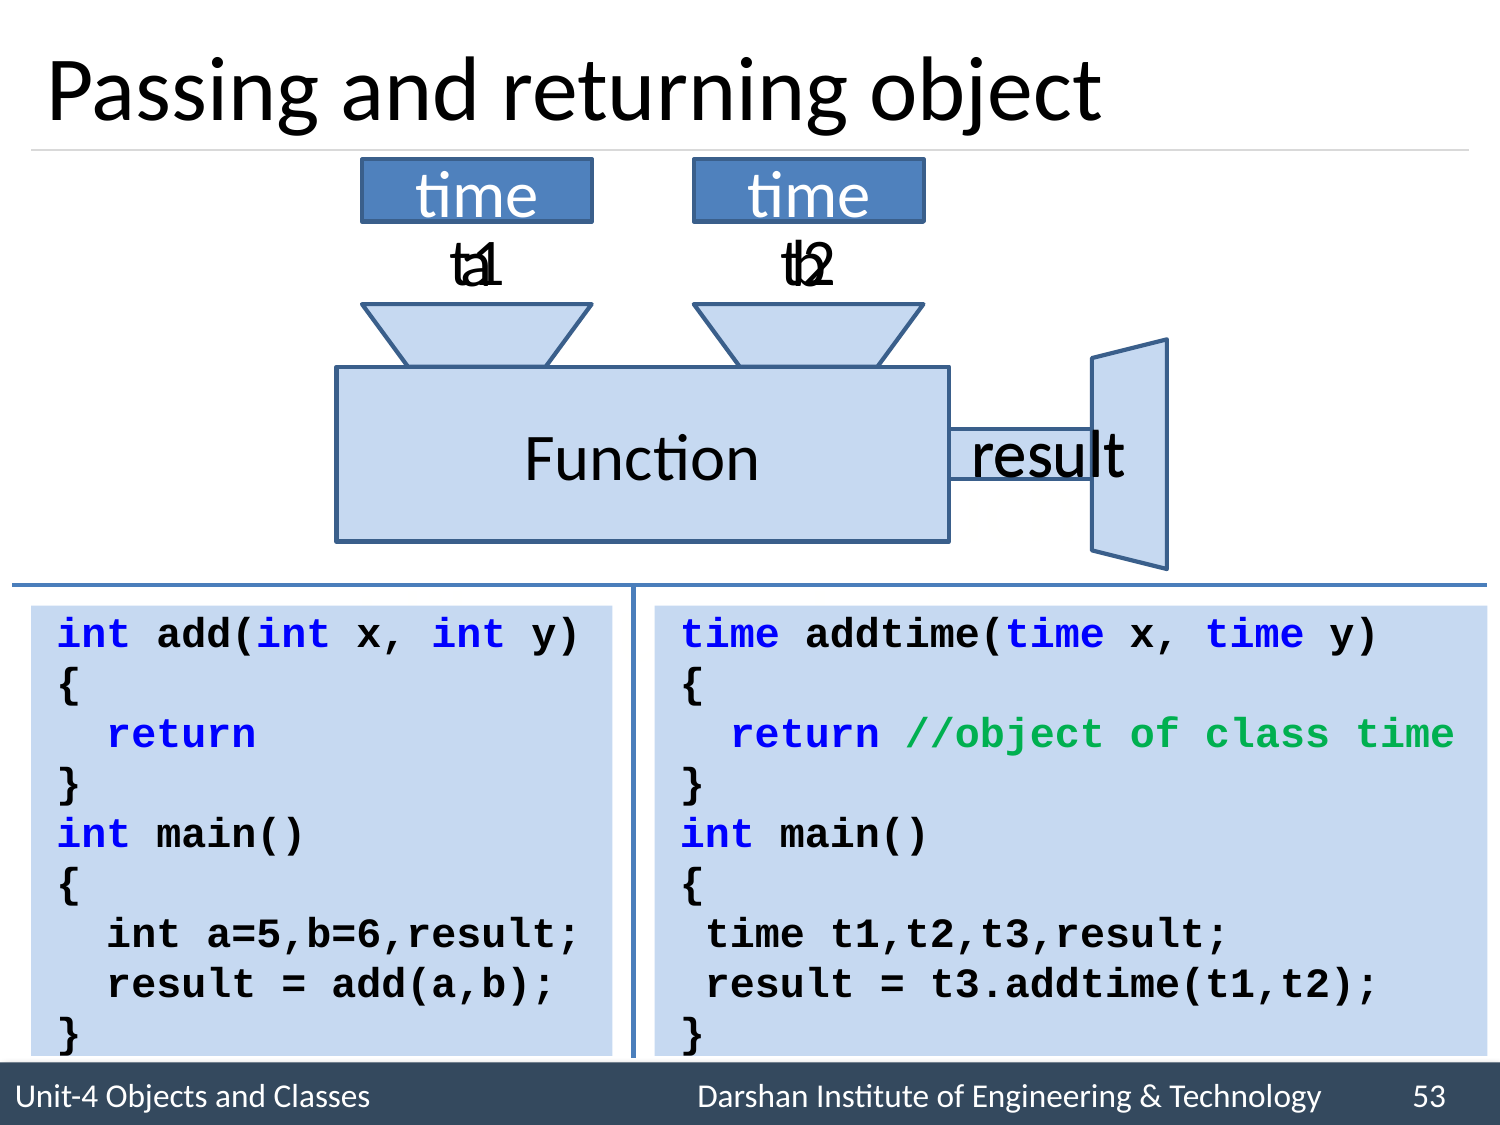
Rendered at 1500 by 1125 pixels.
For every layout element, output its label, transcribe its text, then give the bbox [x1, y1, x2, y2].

text_box t1 [428, 226, 526, 292]
text_box int add(int x, int y) { return } int main() { int a=5,b=6,result; result = add(a,b); } [31, 605, 613, 1056]
text_box time [360, 157, 594, 223]
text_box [336, 303, 1168, 570]
text_box time addtime(time x, time y) { return //object of class time } int main() { time t1,t2,t3,result; result = t3.addtime(t1,t2); } [654, 605, 1488, 1056]
text_box t2 [760, 226, 858, 292]
text_box time [692, 157, 926, 223]
title Passing and returning object [31, 17, 1469, 150]
